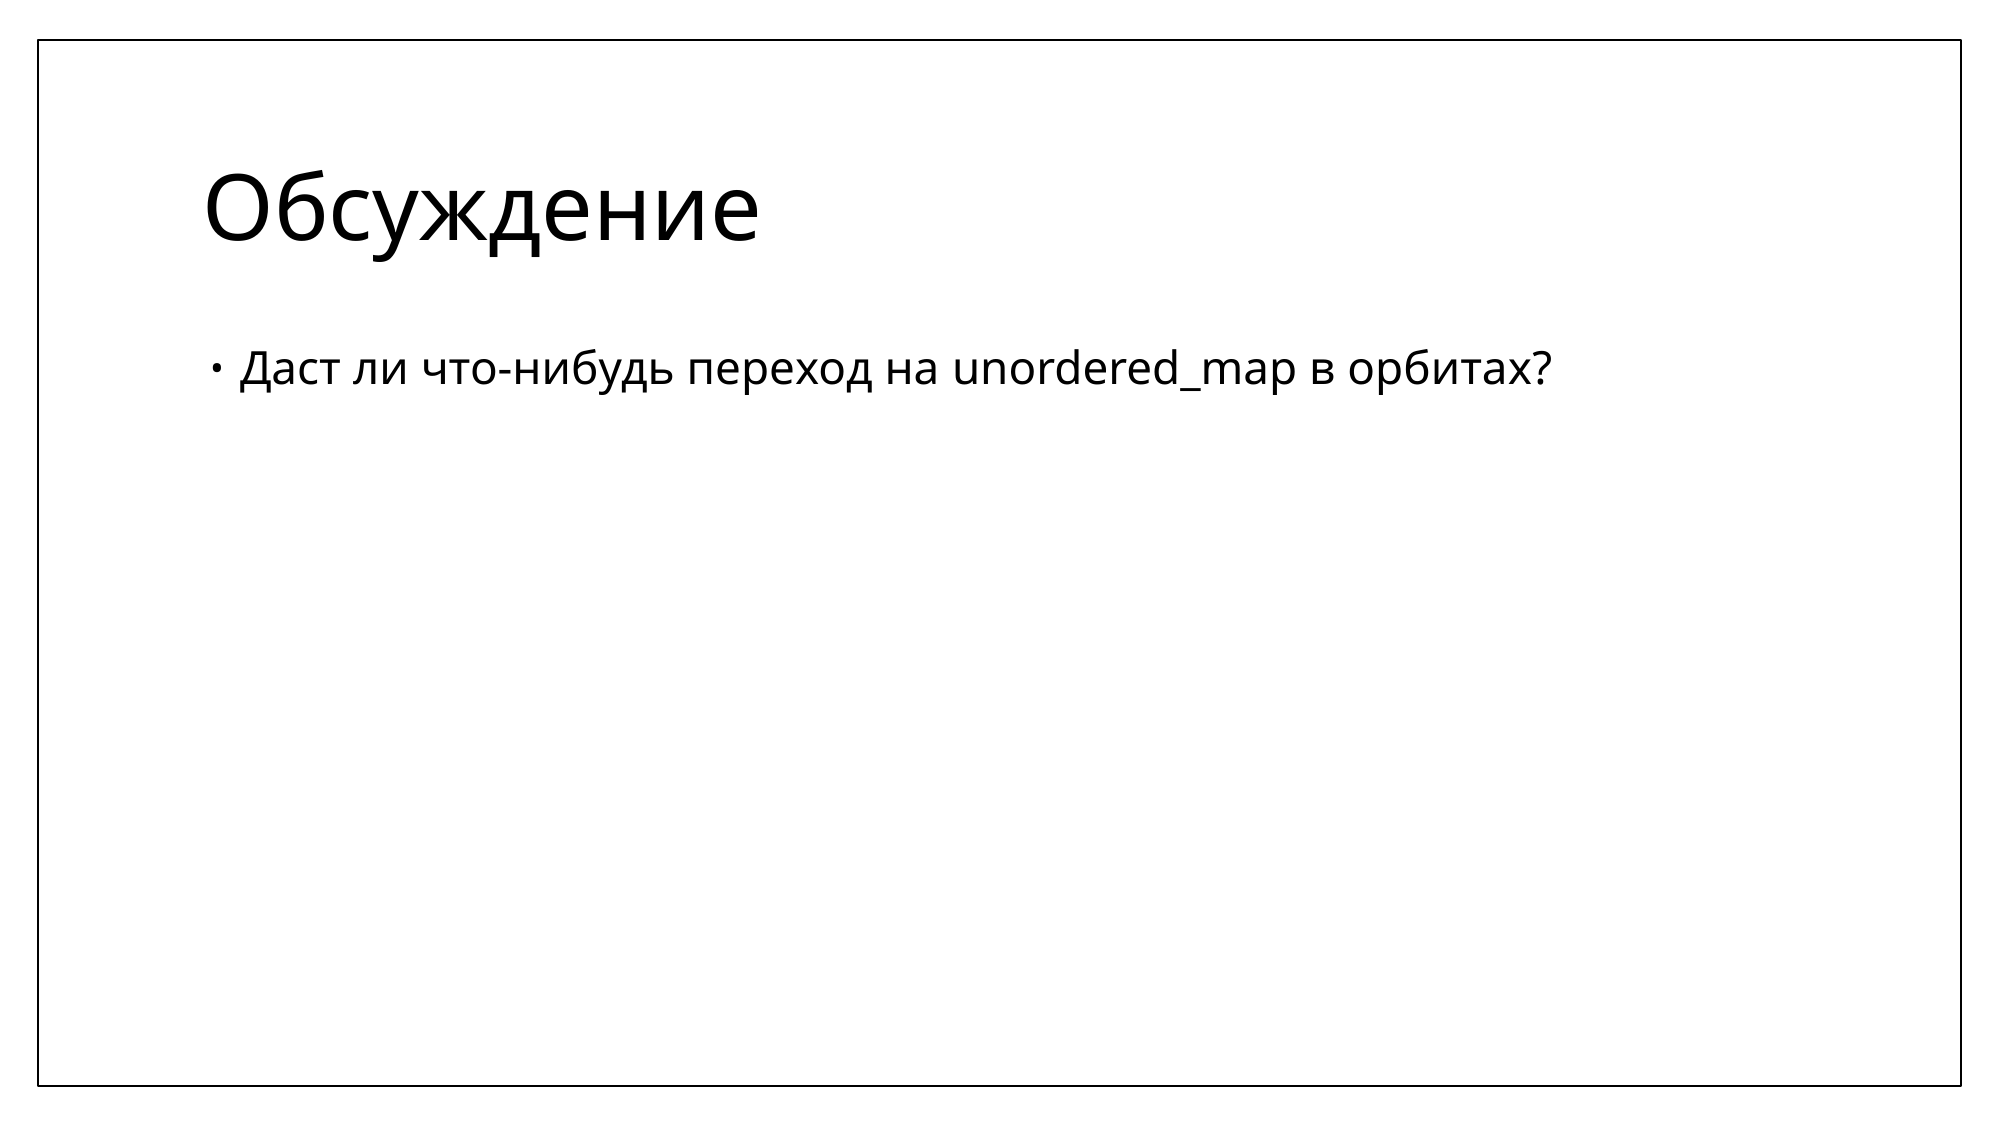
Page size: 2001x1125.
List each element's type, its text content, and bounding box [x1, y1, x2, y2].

list Даст ли что-нибудь переход на unordered_map в орбитах? [187, 337, 1808, 1000]
title Обсуждение [187, 99, 1808, 323]
